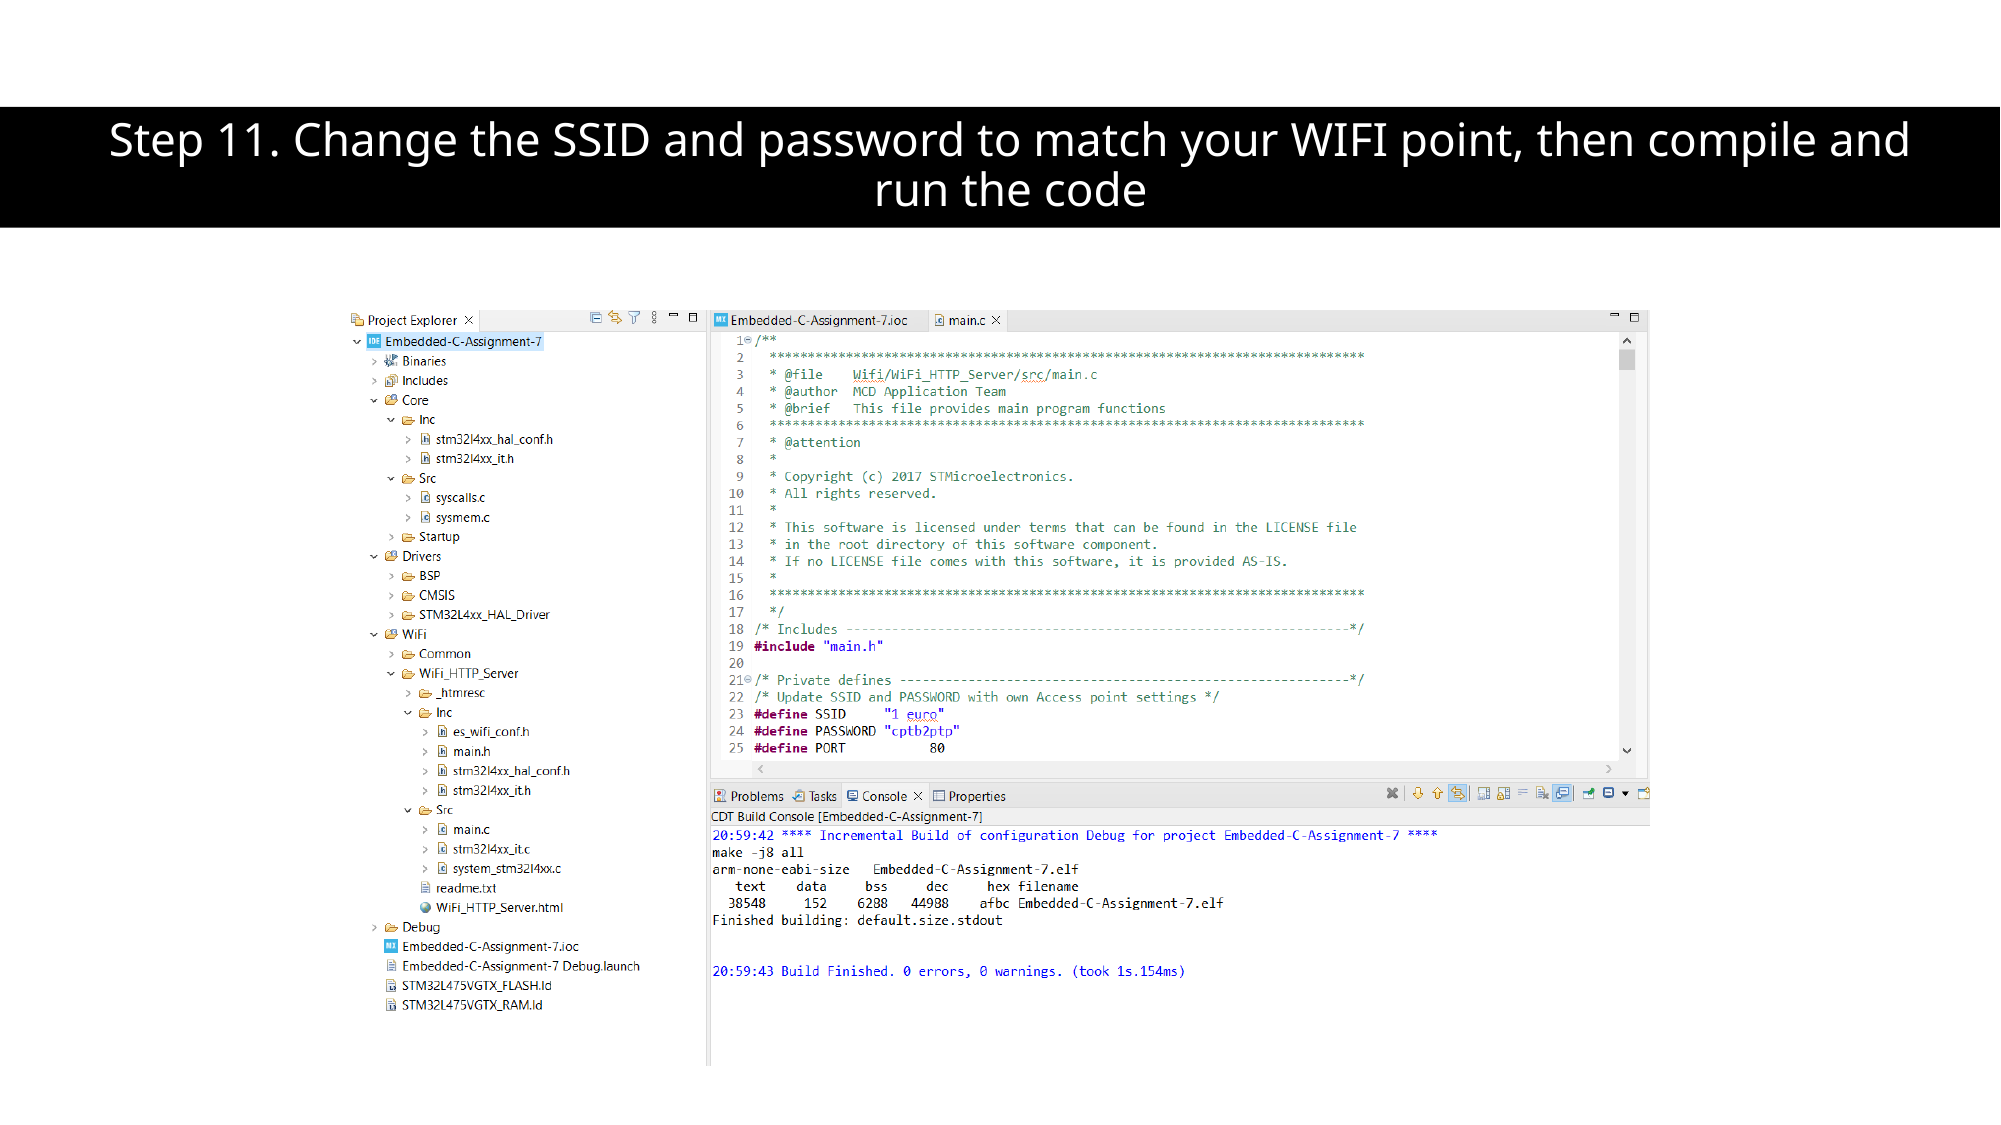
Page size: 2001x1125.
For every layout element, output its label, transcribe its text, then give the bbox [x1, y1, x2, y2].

title Step 11. Change the SSID and password to match your WIFI point, then compile and run the code [91, 105, 1931, 228]
text_box [0, 106, 2000, 229]
picture [350, 310, 1650, 1066]
